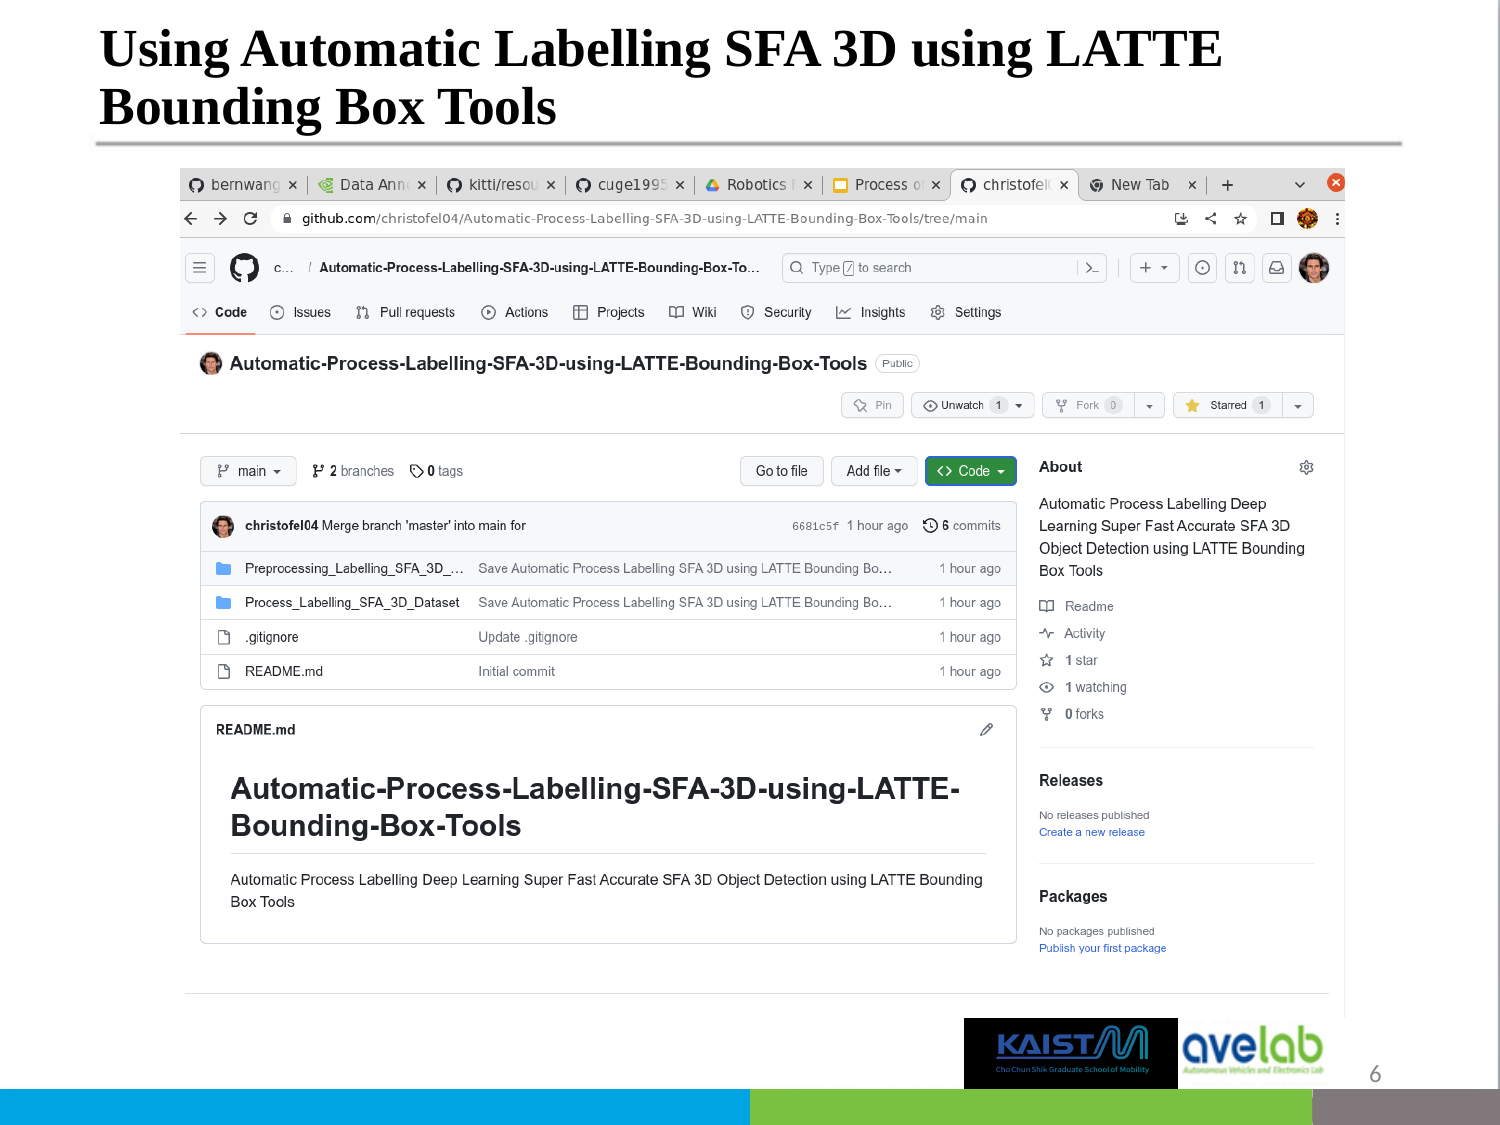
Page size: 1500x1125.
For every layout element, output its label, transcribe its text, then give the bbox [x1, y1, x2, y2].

title Using Automatic Labelling SFA 3D using LATTE Bounding Box Tools [84, 12, 1421, 144]
picture [0, 0, 1500, 1089]
slide_number ‹#› [1059, 1042, 1397, 1103]
